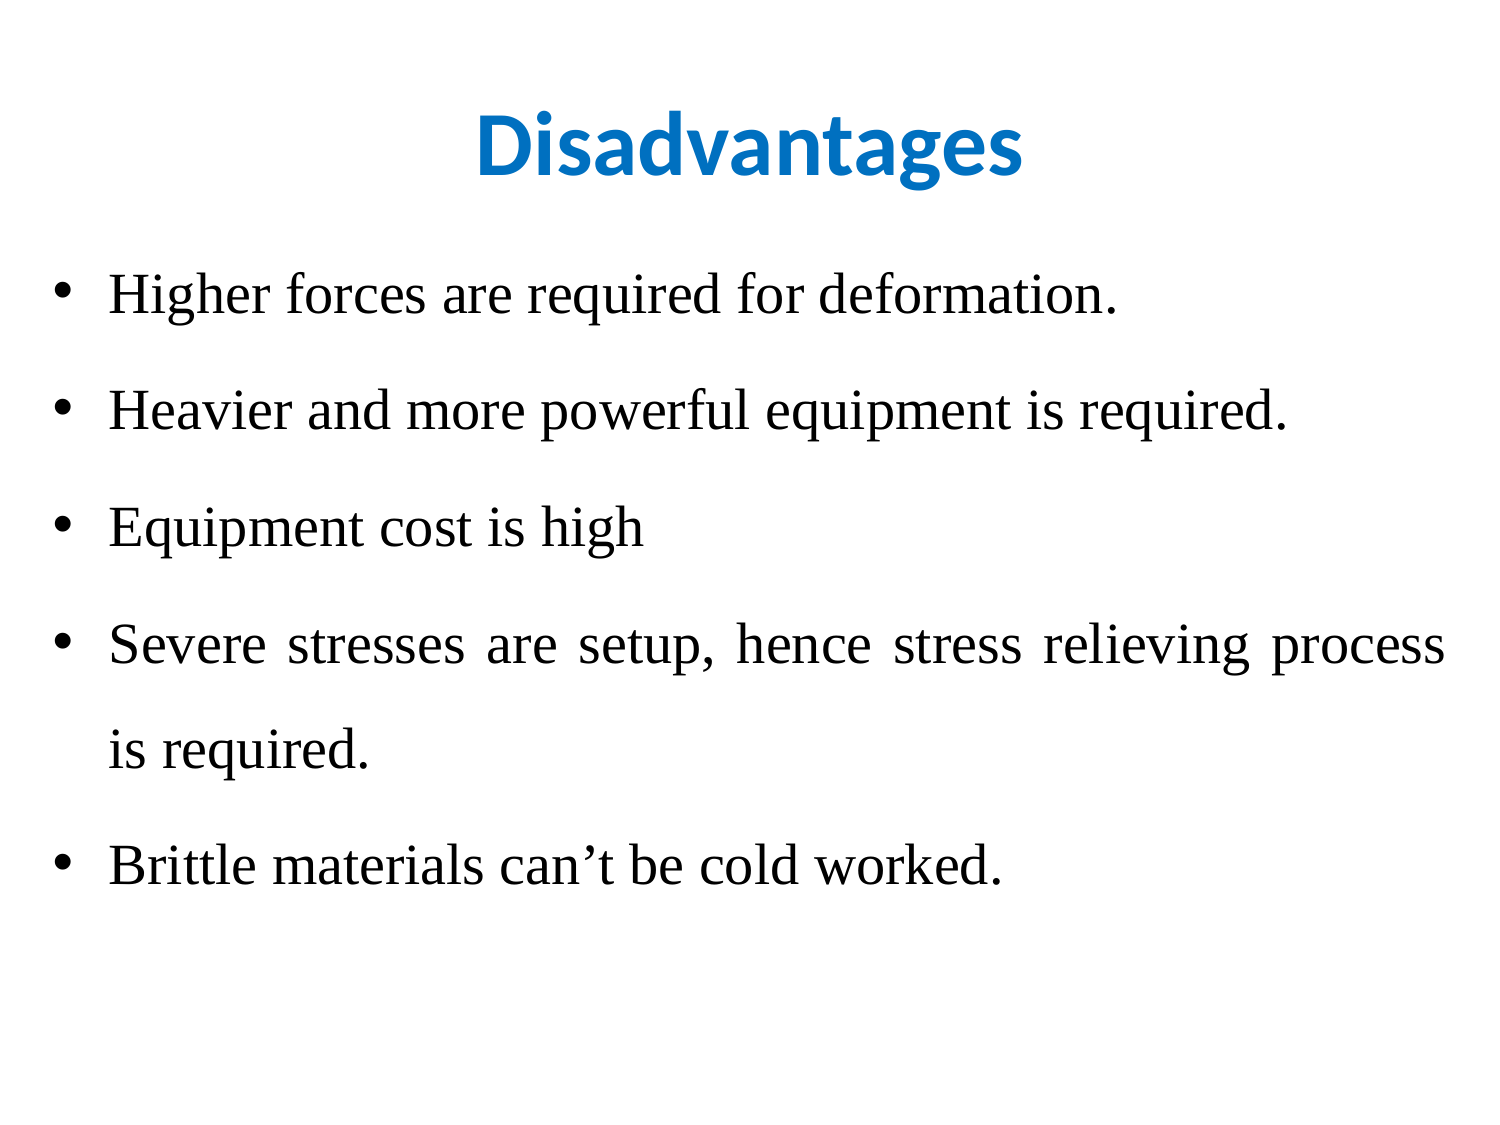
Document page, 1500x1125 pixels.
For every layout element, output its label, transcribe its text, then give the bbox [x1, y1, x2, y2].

list Higher forces are required for deformation. Heavier and more powerful equipment is required. Equipment cost is high Severe stresses are setup, hence stress relieving process is required. Brittle materials can’t be cold worked. [37, 212, 1463, 1075]
title Disadvantages [75, 45, 1425, 233]
